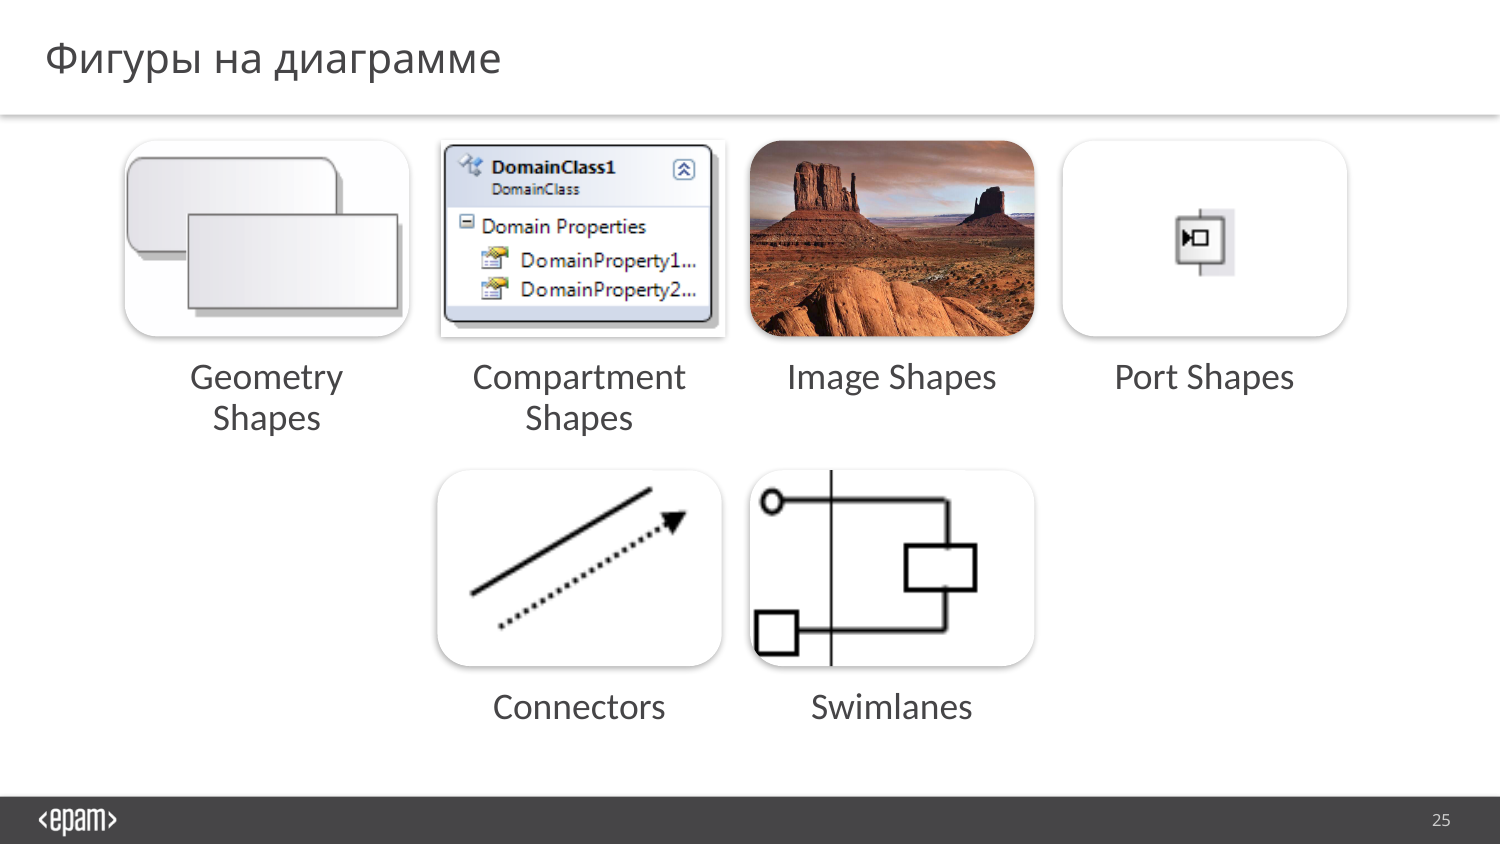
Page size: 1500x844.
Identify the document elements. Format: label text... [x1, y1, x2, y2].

list Фигуры на диаграмме [0, 0, 1500, 115]
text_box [22, 140, 1449, 772]
picture [38, 808, 117, 837]
